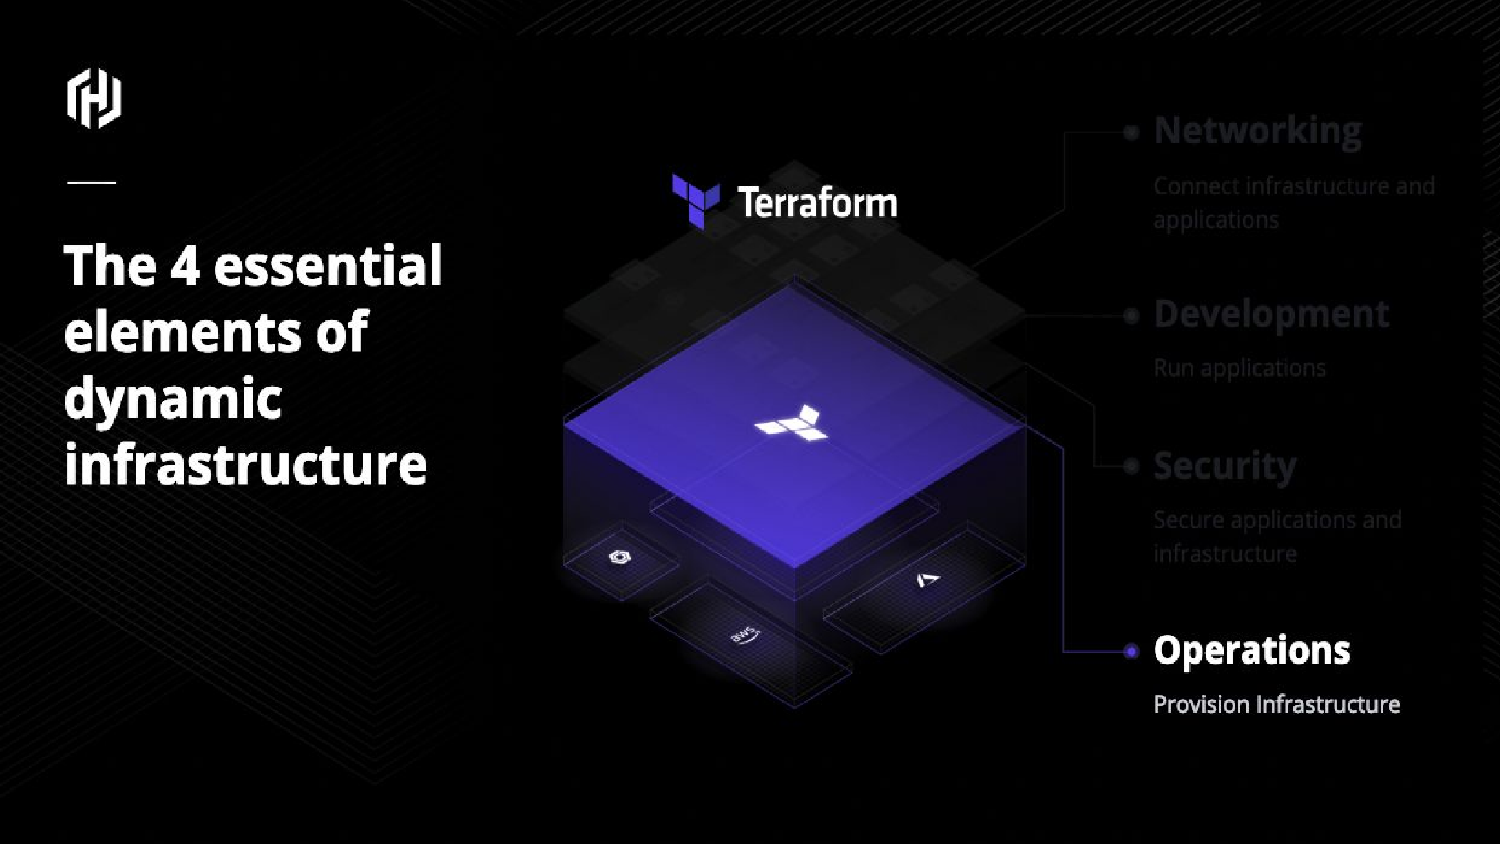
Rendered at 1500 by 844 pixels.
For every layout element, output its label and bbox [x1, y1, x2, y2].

text_box [0, 0, 1500, 844]
